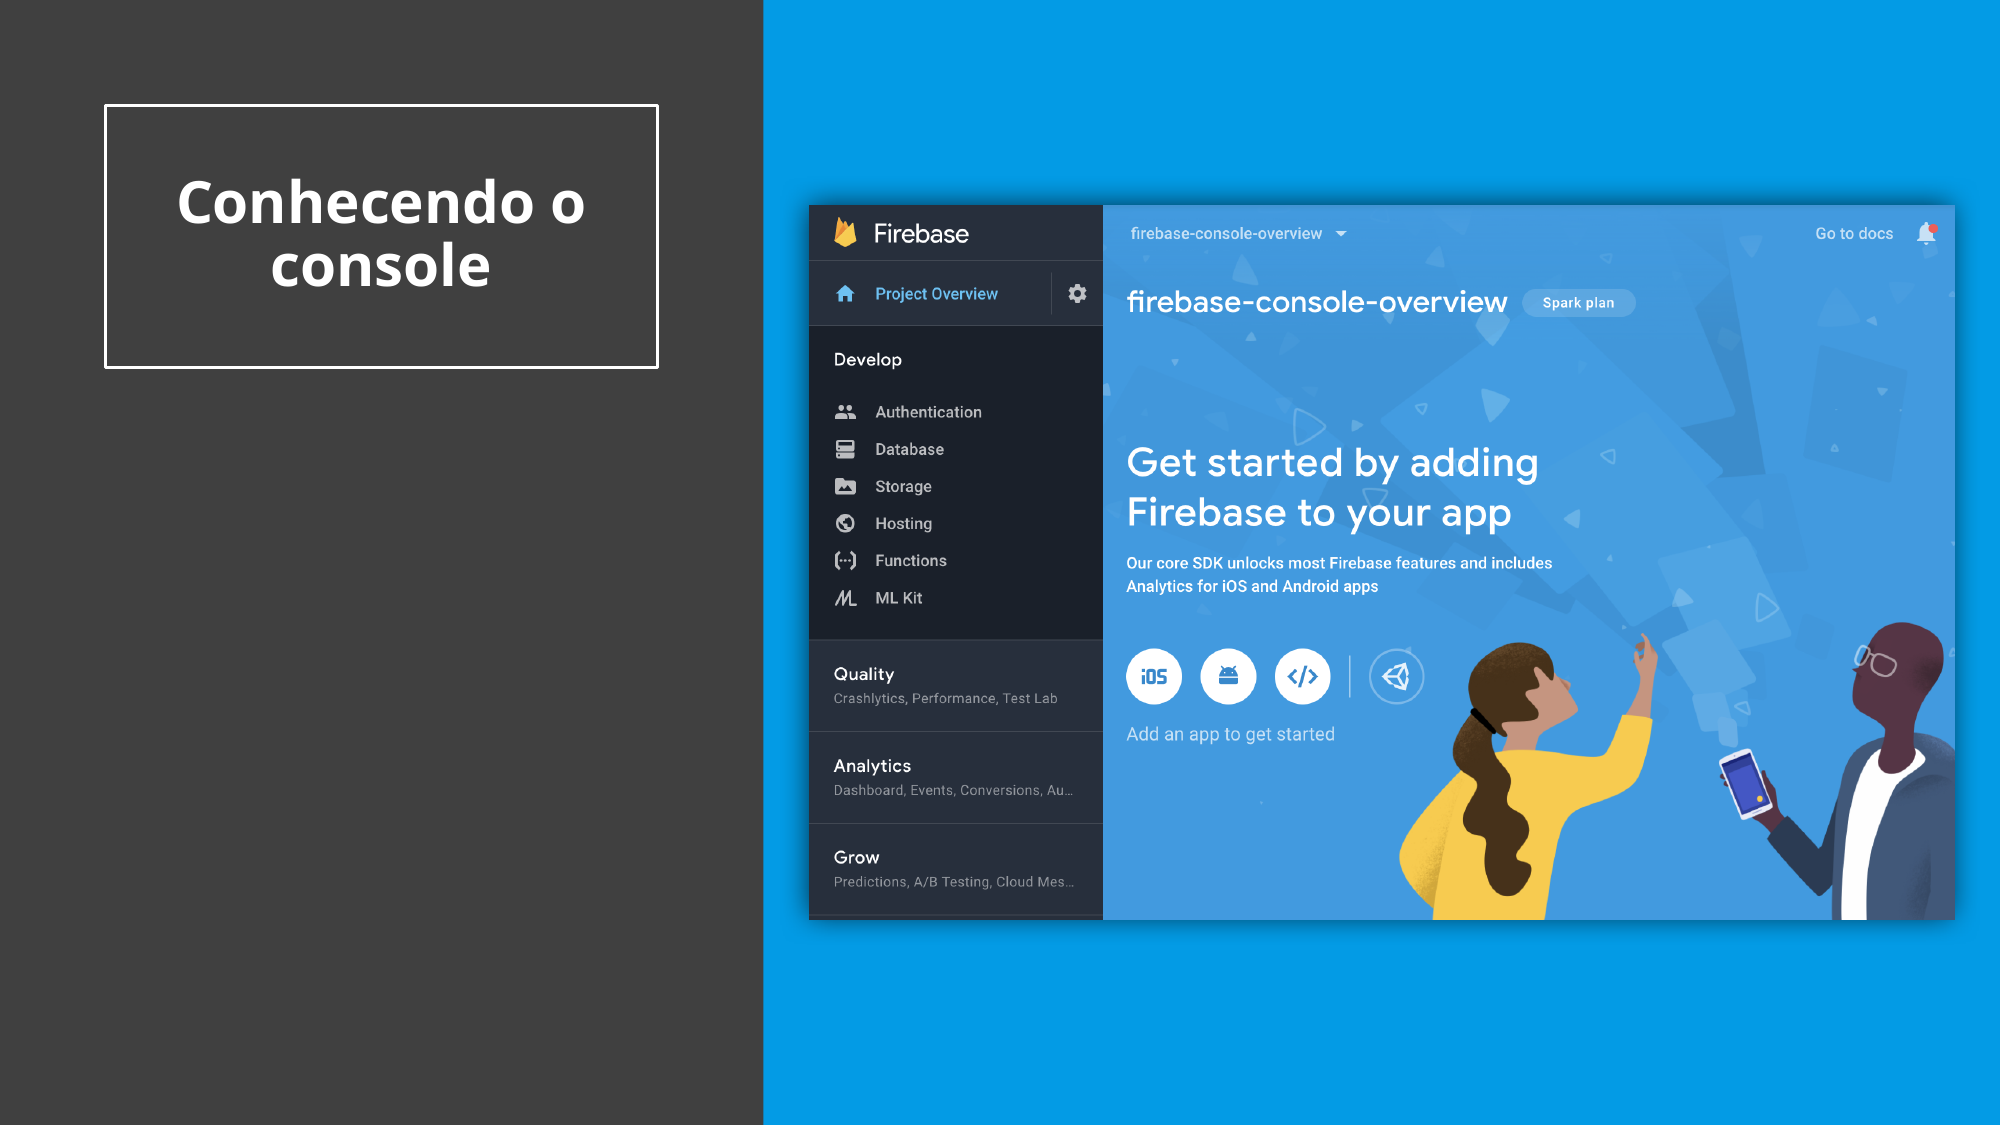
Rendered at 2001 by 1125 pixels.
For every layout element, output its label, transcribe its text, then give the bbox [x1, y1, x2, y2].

text_box [0, 0, 764, 1125]
picture [810, 206, 1954, 919]
title Conhecendo o console [105, 105, 658, 368]
